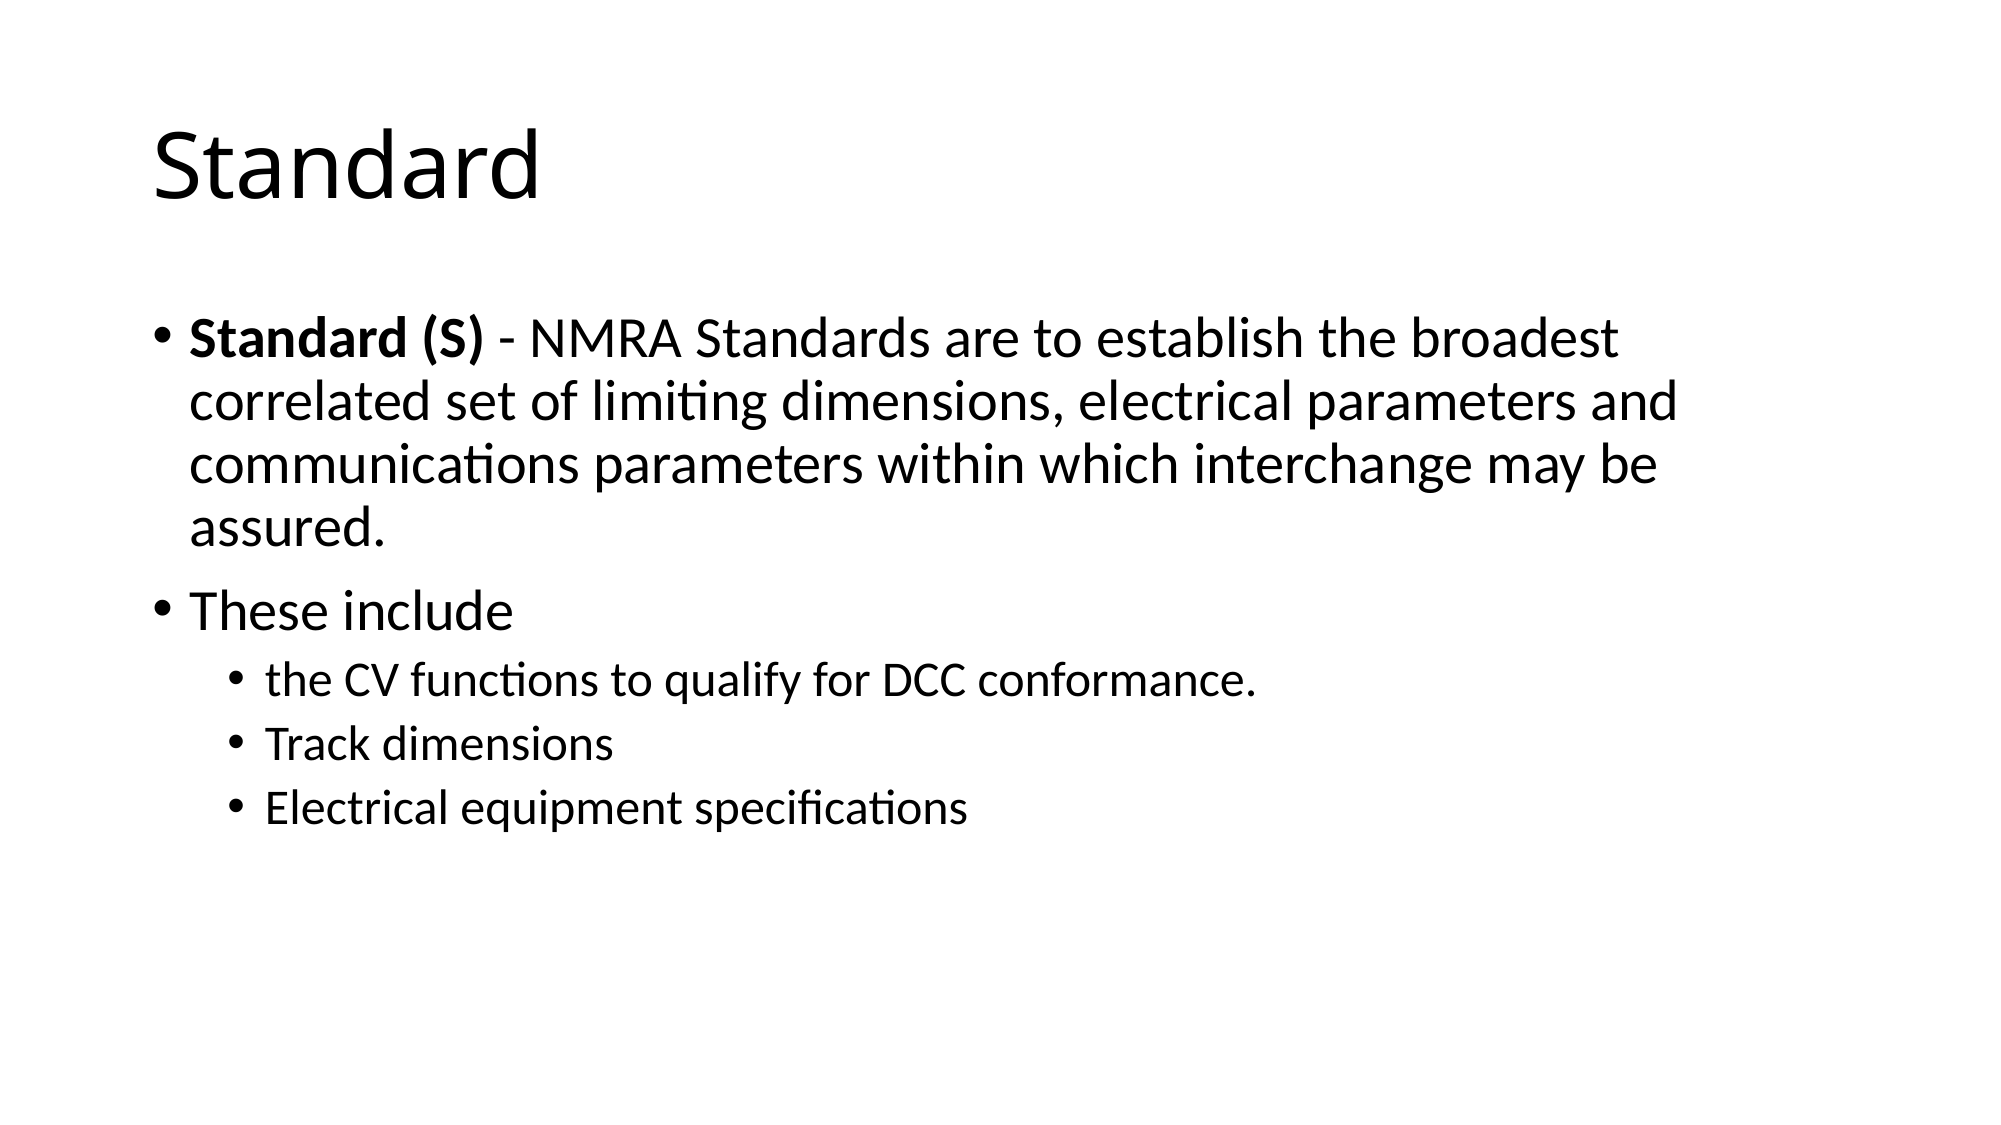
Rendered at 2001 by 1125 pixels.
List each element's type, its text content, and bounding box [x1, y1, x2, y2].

title Standard [137, 59, 1863, 278]
list Standard (S) - NMRA Standards are to establish the broadest correlated set of limiting dimensions, electrical parameters and communications parameters within which interchange may be assured. These include the CV functions to qualify for DCC conformance. Track dimensions Electrical equipment specifications [137, 299, 1863, 1014]
